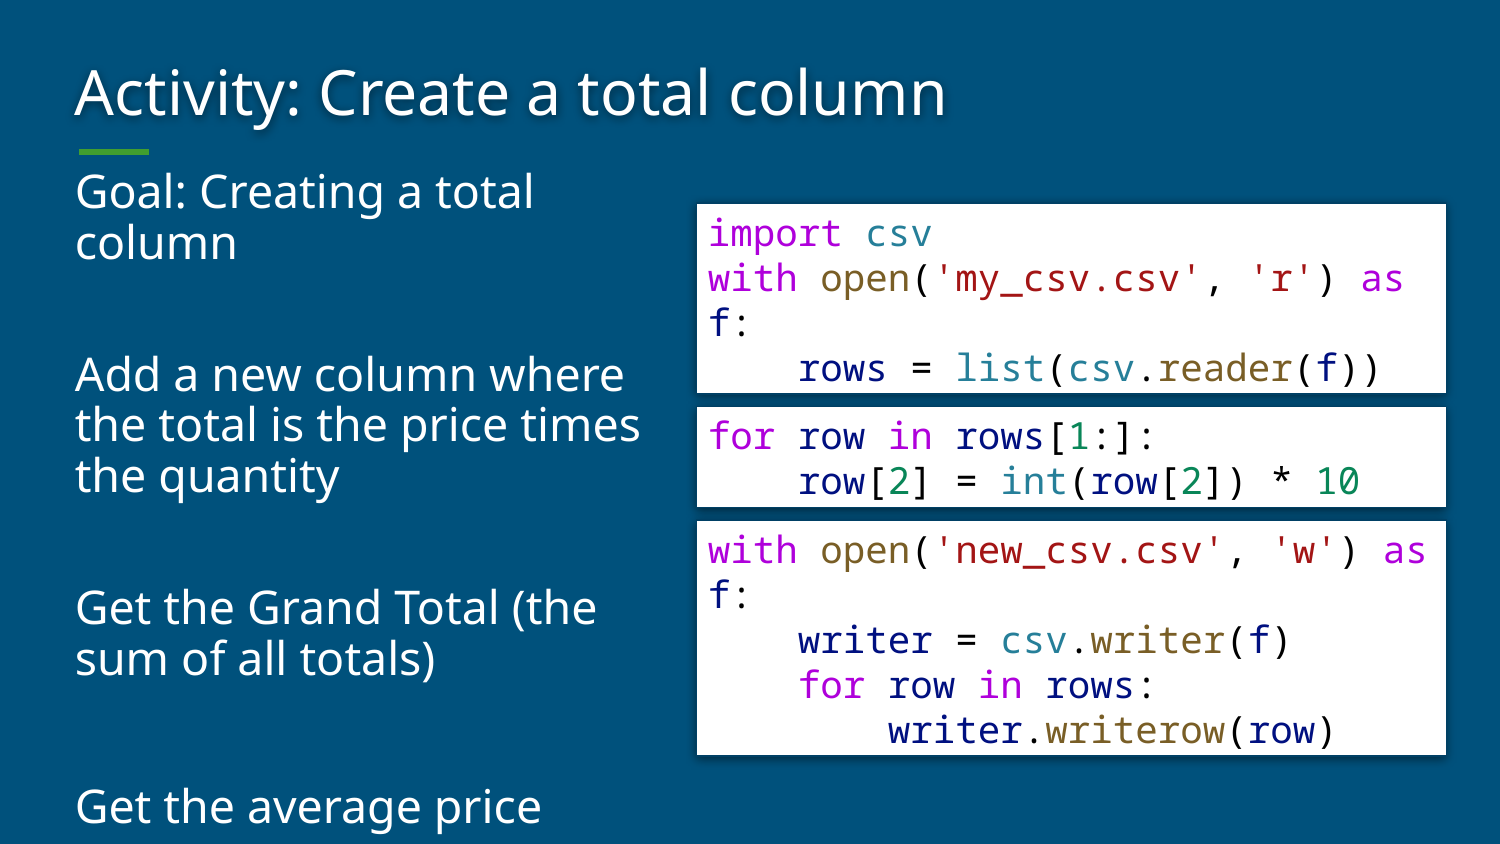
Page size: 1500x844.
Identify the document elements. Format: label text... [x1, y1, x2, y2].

list Goal: Creating a total column Add a new column where the total is the price times the quantity Get the Grand Total (the sum of all totals) Get the average price [63, 163, 685, 844]
text_box for row in rows[1:]: row[2] = int(row[2]) * 10 [696, 406, 1447, 508]
text_box with open('new_csv.csv', 'w') as f: writer = csv.writer(f) for row in rows: writer.writerow(row) [696, 520, 1447, 757]
text_box import csv with open('my_csv.csv', 'r') as f: rows = list(csv.reader(f)) [696, 202, 1447, 394]
title Activity: Create a total column [63, 39, 1437, 152]
